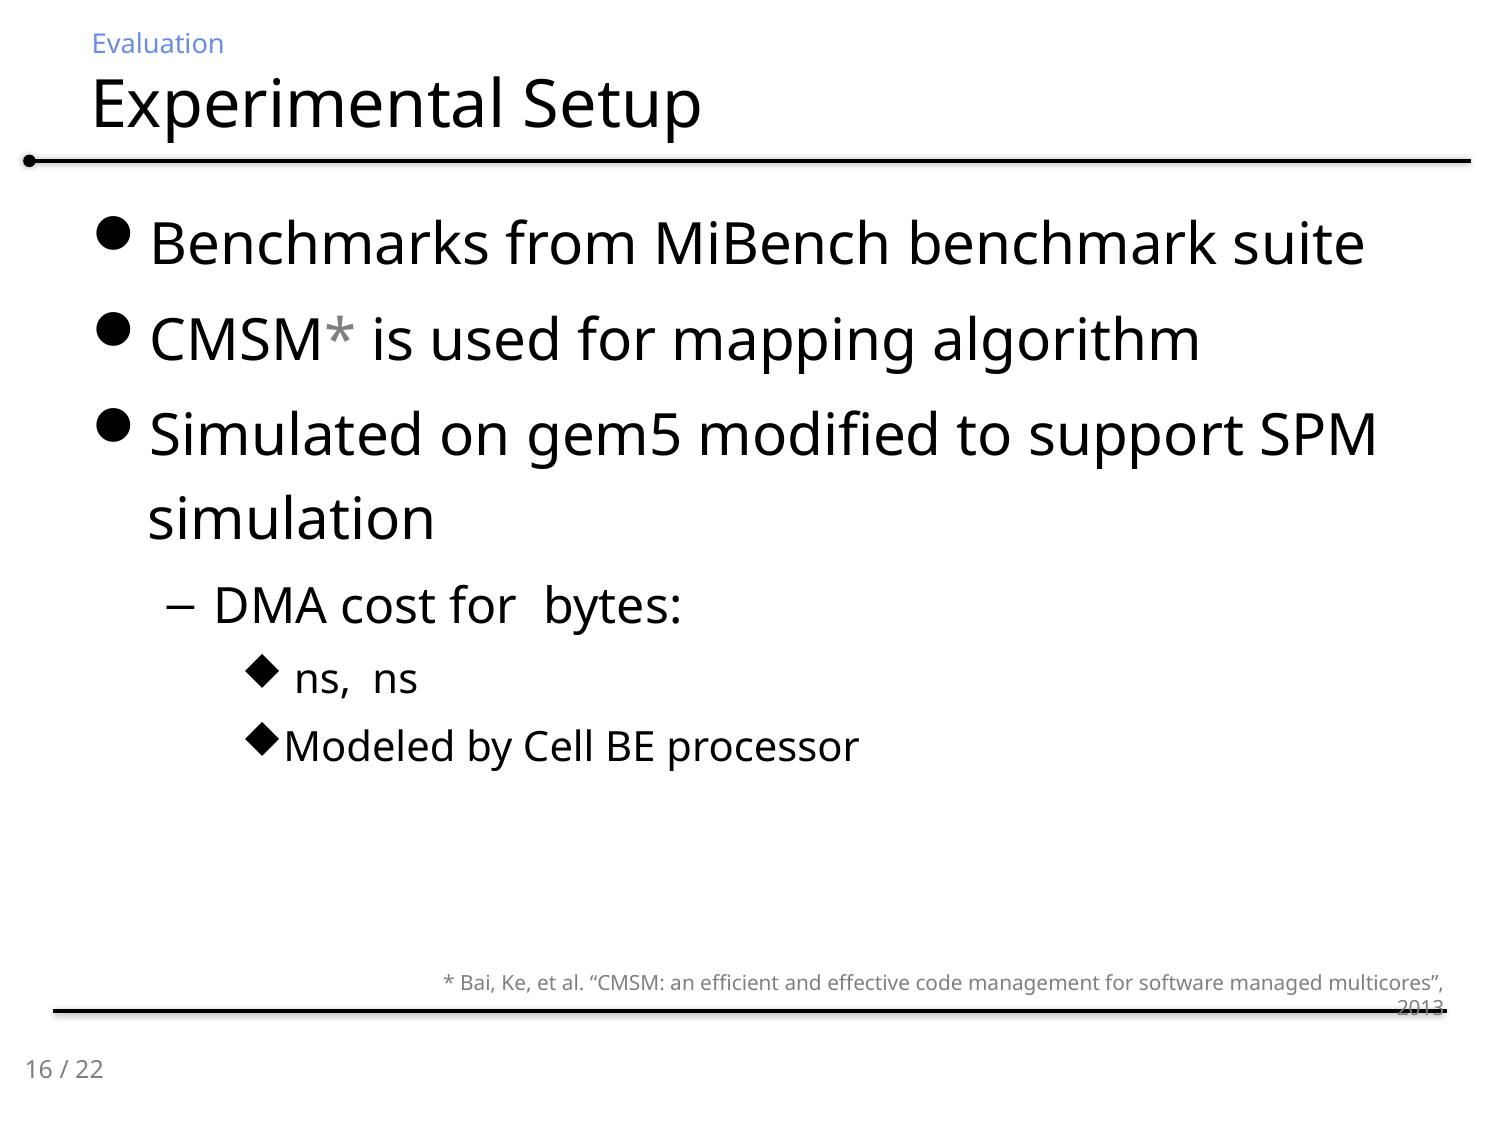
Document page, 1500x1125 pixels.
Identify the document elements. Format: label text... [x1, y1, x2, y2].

list Evaluation [76, 11, 939, 67]
title Experimental Setup [75, 54, 1425, 148]
text_box * Bai, Ke, et al. “CMSM: an efficient and effective code management for software managed multicores”, 2013 [395, 962, 1459, 1027]
